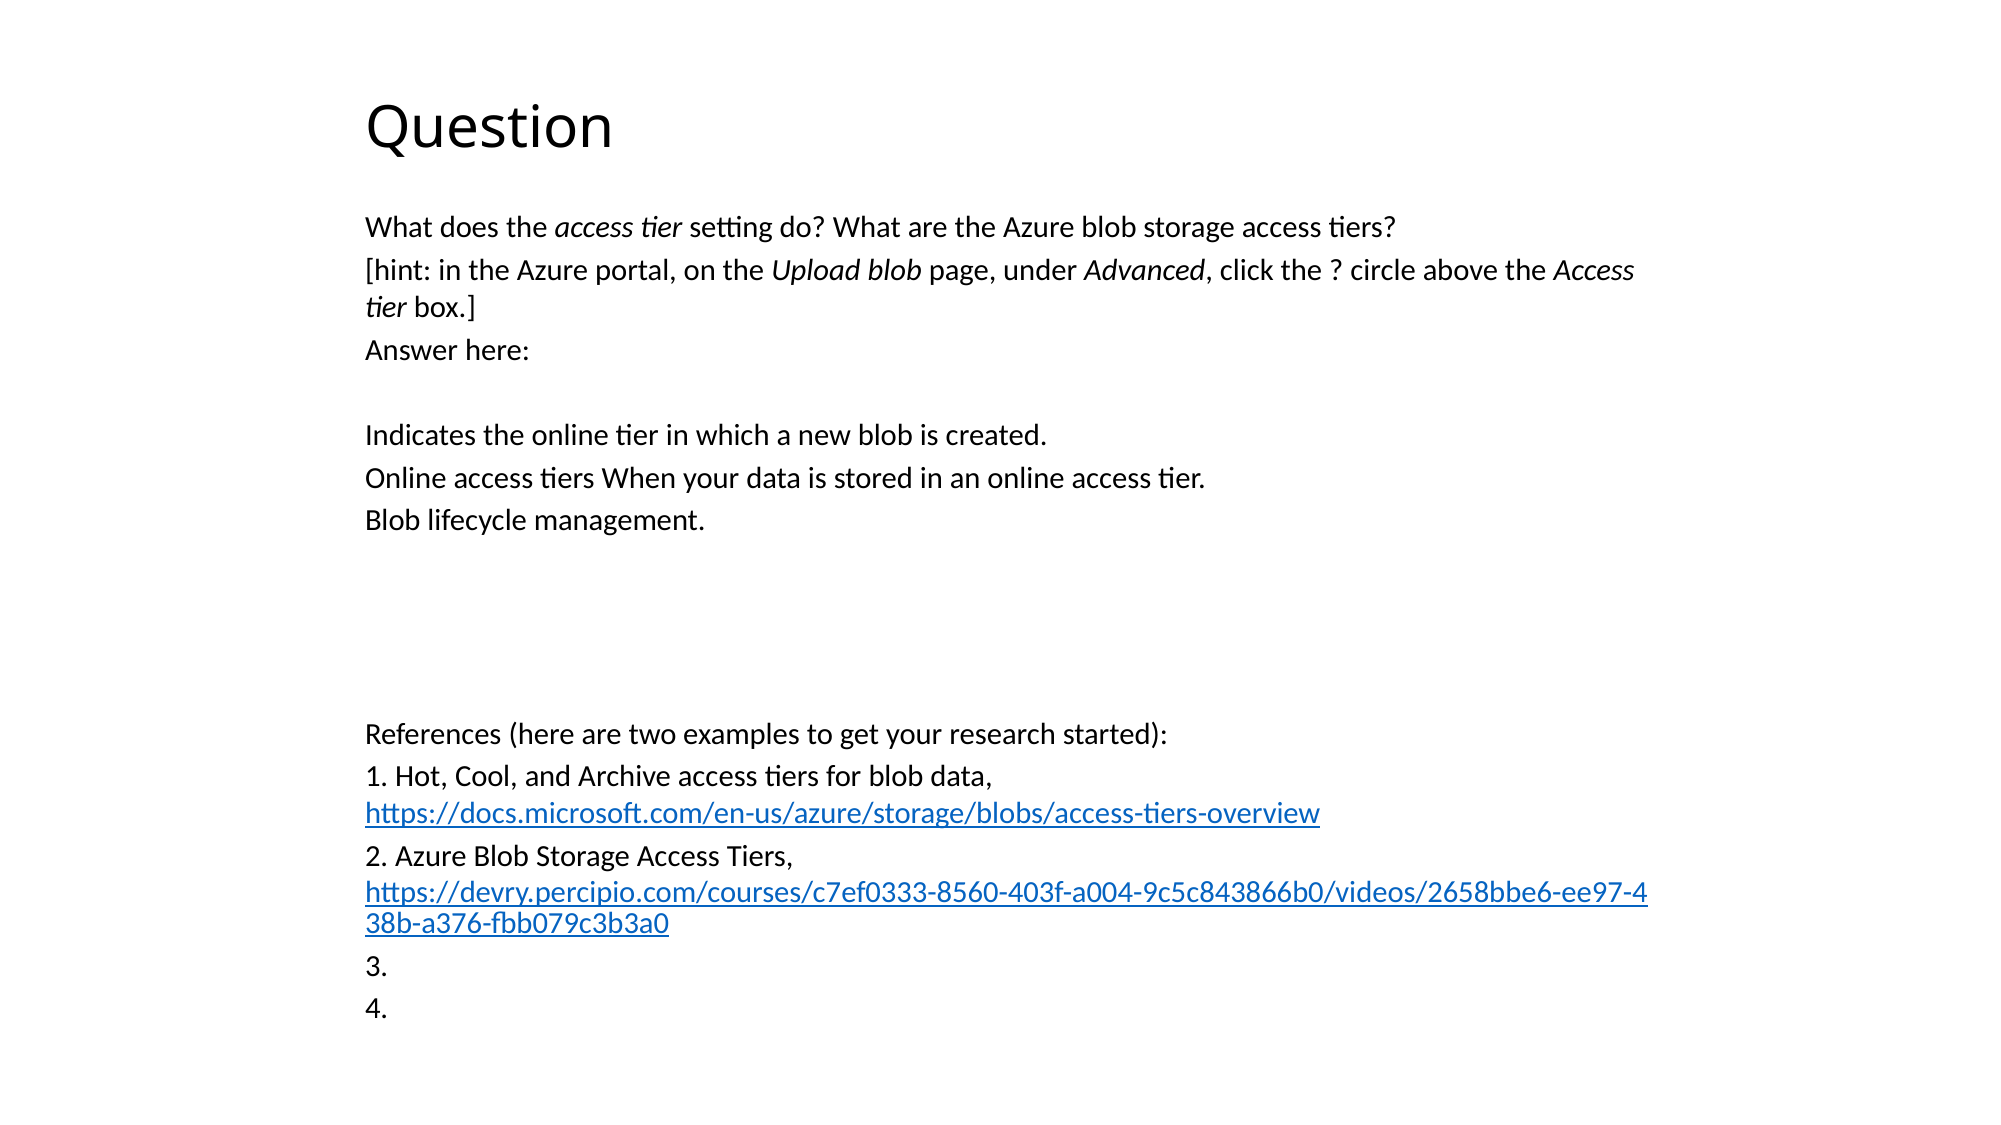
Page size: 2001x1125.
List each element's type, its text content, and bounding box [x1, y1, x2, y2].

title Question [350, 75, 1250, 168]
text_box What does the access tier setting do? What are the Azure blob storage access tiers? [hint: in the Azure portal, on the Upload blob page, under Advanced, click the ? circle above the Access tier box.] Answer here: Indicates the online tier in which a new blob is created. Online access tiers When your data is stored in an online access tier. Blob lifecycle management. References (here are two examples to get your research started): 1. Hot, Cool, and Archive access tiers for blob data, https://docs.microsoft.com/en-us/azure/storage/blobs/access-tiers-overview 2. Azure Blob Storage Access Tiers, https://devry.percipio.com/courses/c7ef0333-8560-403f-a004-9c5c843866b0/videos/2658bbe6-ee97-438b-a376-fbb079c3b3a0 3. 4. [350, 199, 1675, 1004]
